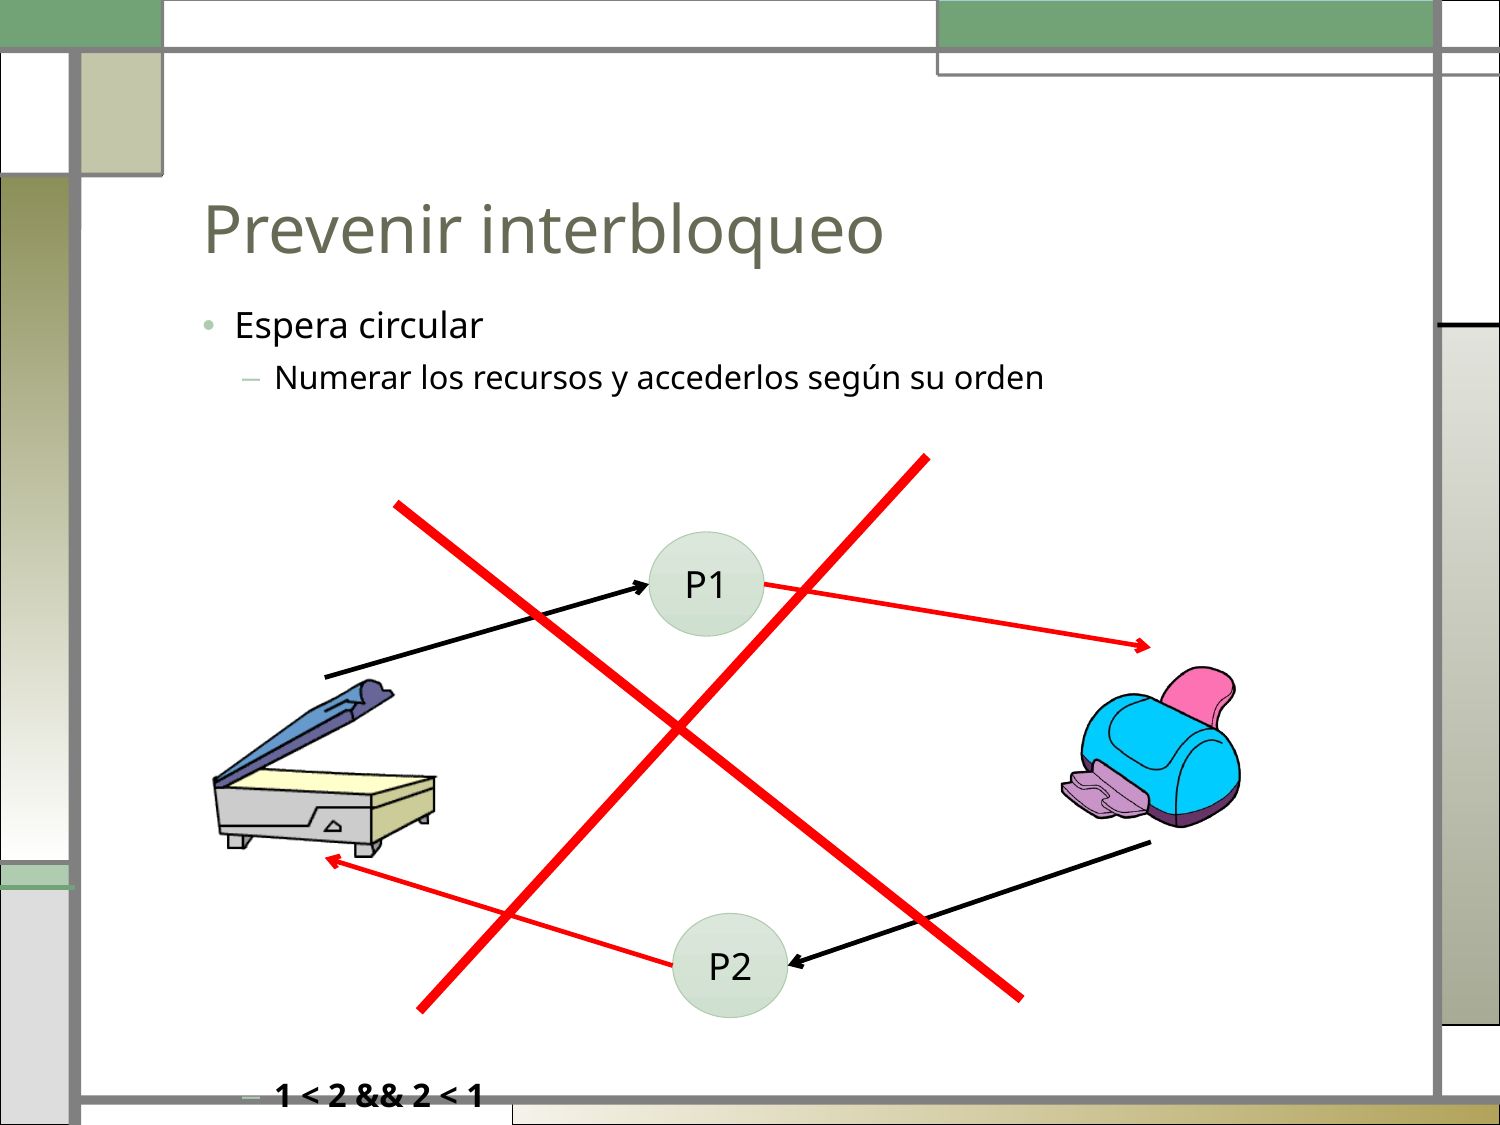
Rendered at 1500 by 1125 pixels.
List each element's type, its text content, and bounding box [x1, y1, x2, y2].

picture [1026, 647, 1275, 842]
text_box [1022, 583, 1151, 648]
text_box P2 [703, 1012, 758, 1019]
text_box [928, 503, 1022, 1000]
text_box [395, 503, 419, 1000]
list Espera circular Numerar los recursos y accederlos según su orden 1 < 2 && 2 < 1 [187, 299, 1369, 1125]
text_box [324, 857, 395, 966]
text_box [324, 584, 395, 678]
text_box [1022, 841, 1151, 966]
picture [211, 677, 395, 858]
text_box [419, 456, 928, 1012]
title Prevenir interbloqueo [187, 87, 1369, 275]
